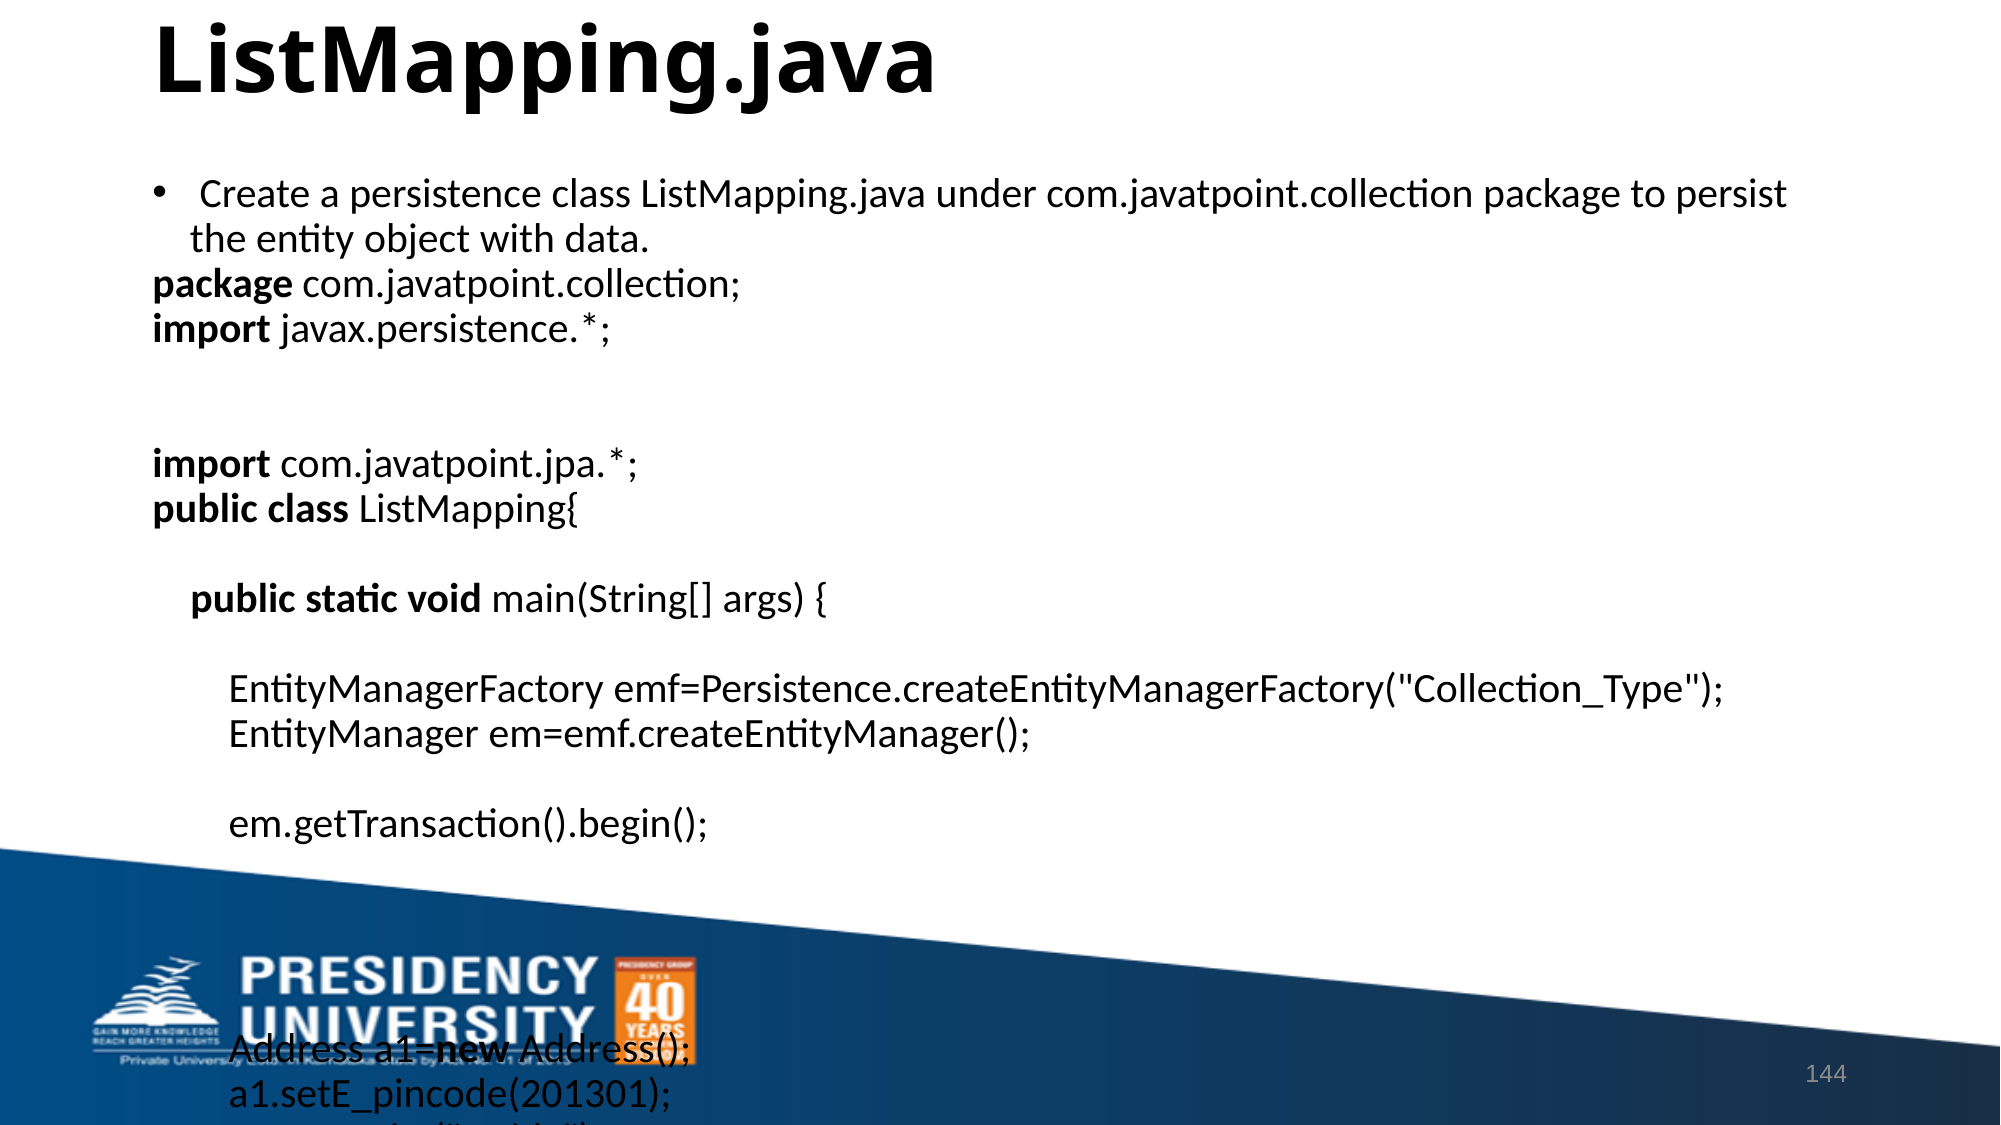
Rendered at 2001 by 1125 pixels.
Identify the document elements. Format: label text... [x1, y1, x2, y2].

title ListMapping.java [137, 59, 1863, 164]
list Create a persistence class ListMapping.java under com.javatpoint.collection package to persist the entity object with data. package com.javatpoint.collection; import javax.persistence.*; import com.javatpoint.jpa.*; public class ListMapping{ public static void main(String[] args) { EntityManagerFactory emf=Persistence.createEntityManagerFactory("Collection_Type"); EntityManager em=emf.createEntityManager(); em.getTransaction().begin(); Address a1=new Address(); a1.setE_pincode(201301); a1.setE_city("Noida"); a1.setE_state("Uttar Pradesh"); Address a2=new Address(); a2.setE_pincode(302001); a2.setE_city("Jaipur"); a2.setE_state("Rajasthan"); Employee e1=new Employee(); e1.setE_id(1); e1.setE_name("Vijay"); e1.getAddress().add(a1); Employee e2=new Employee(); e2.setE_id(2); e2.setE_name("John"); e2.getAddress().add(a2); em.persist(e1); em.persist(e2); em.getTransaction().commit(); em.close(); emf.close(); } } [137, 164, 1863, 1014]
slide_number 144 [1412, 1042, 1863, 1103]
picture [0, 845, 2000, 1125]
